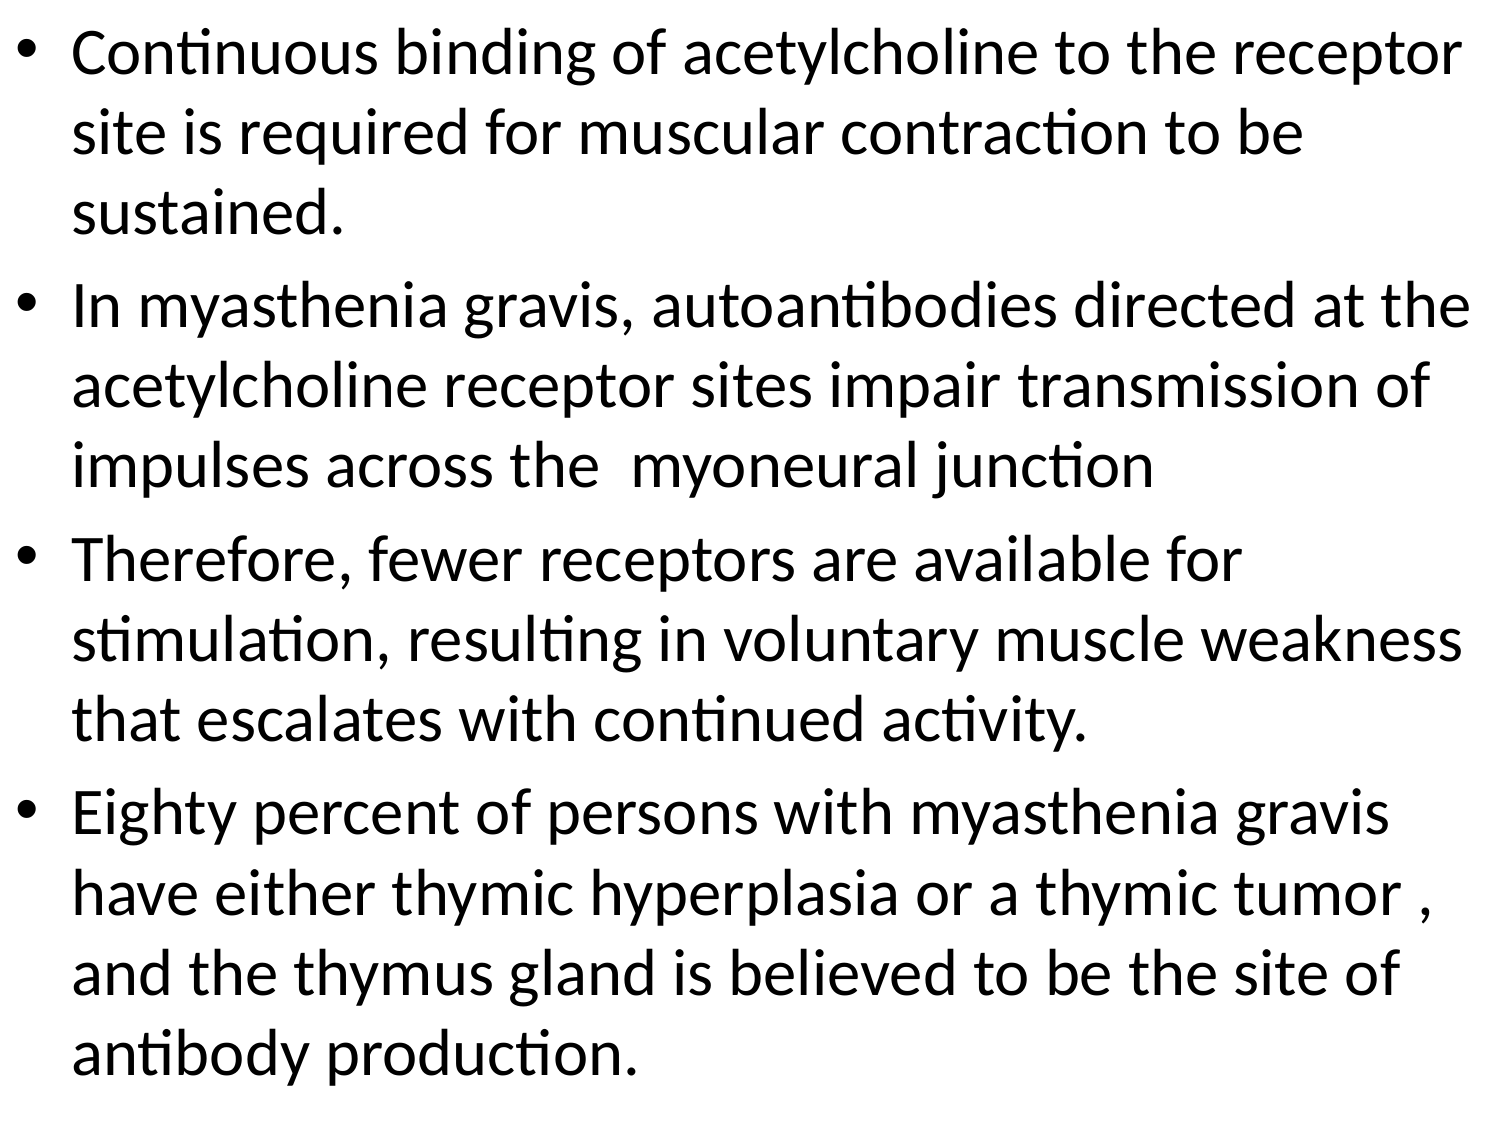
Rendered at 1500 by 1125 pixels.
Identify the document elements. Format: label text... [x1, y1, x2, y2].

list Continuous binding of acetylcholine to the receptor site is required for muscular contraction to be sustained. In myasthenia gravis, autoantibodies directed at the acetylcholine receptor sites impair transmission of impulses across the myoneural junction Therefore, fewer receptors are available for stimulation, resulting in voluntary muscle weakness that escalates with continued activity. Eighty percent of persons with myasthenia gravis have either thymic hyperplasia or a thymic tumor , and the thymus gland is believed to be the site of antibody production. [0, 0, 1500, 1125]
